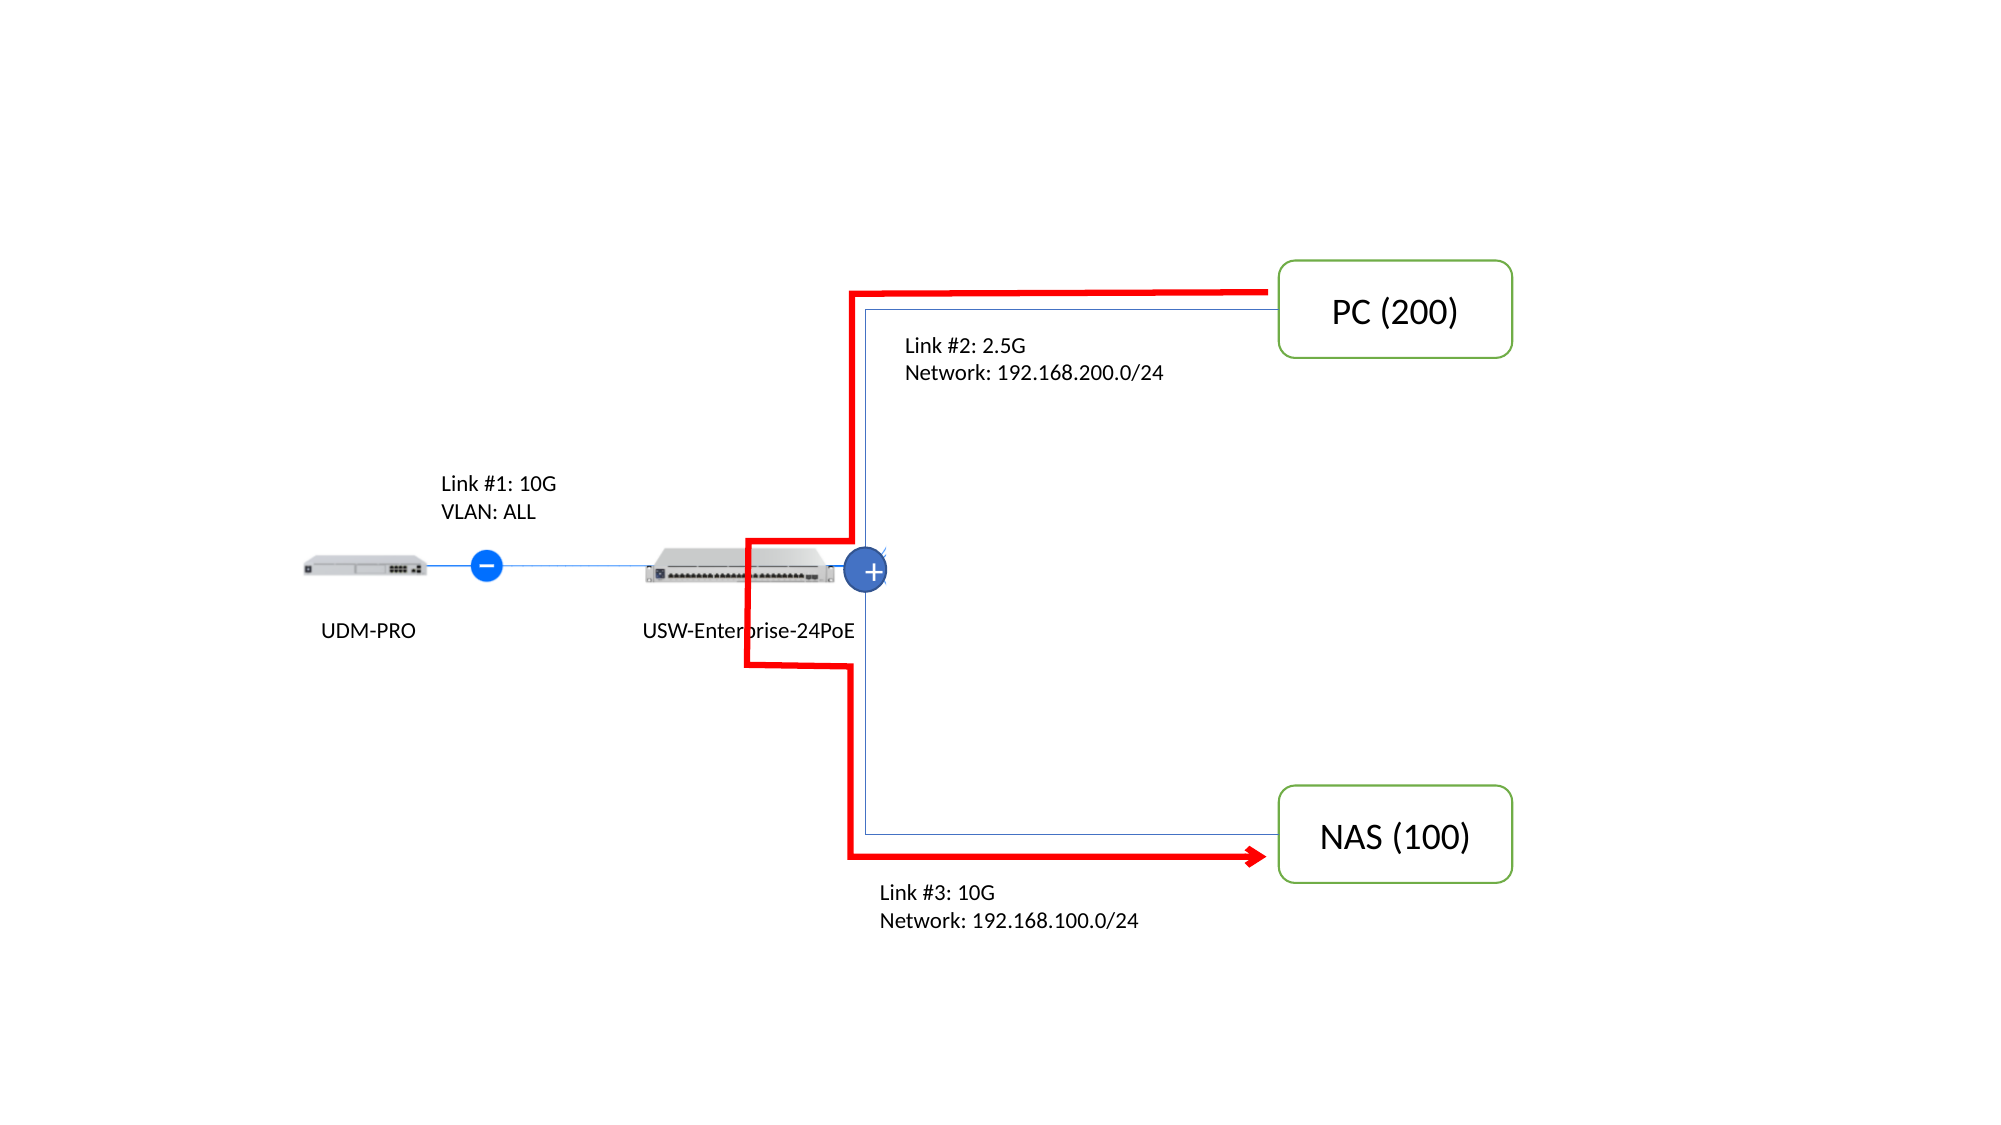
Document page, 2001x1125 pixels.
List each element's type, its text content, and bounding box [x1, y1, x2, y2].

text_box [952, 221, 1192, 506]
text_box PC (200) [1277, 259, 1514, 359]
text_box Link #3: 10G Network: 192.168.100.0/24 [887, 870, 1230, 941]
picture [160, 71, 887, 1125]
text_box [887, 292, 952, 858]
text_box [1192, 291, 1269, 864]
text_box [950, 506, 1194, 920]
text_box NAS (100) [1277, 784, 1514, 884]
